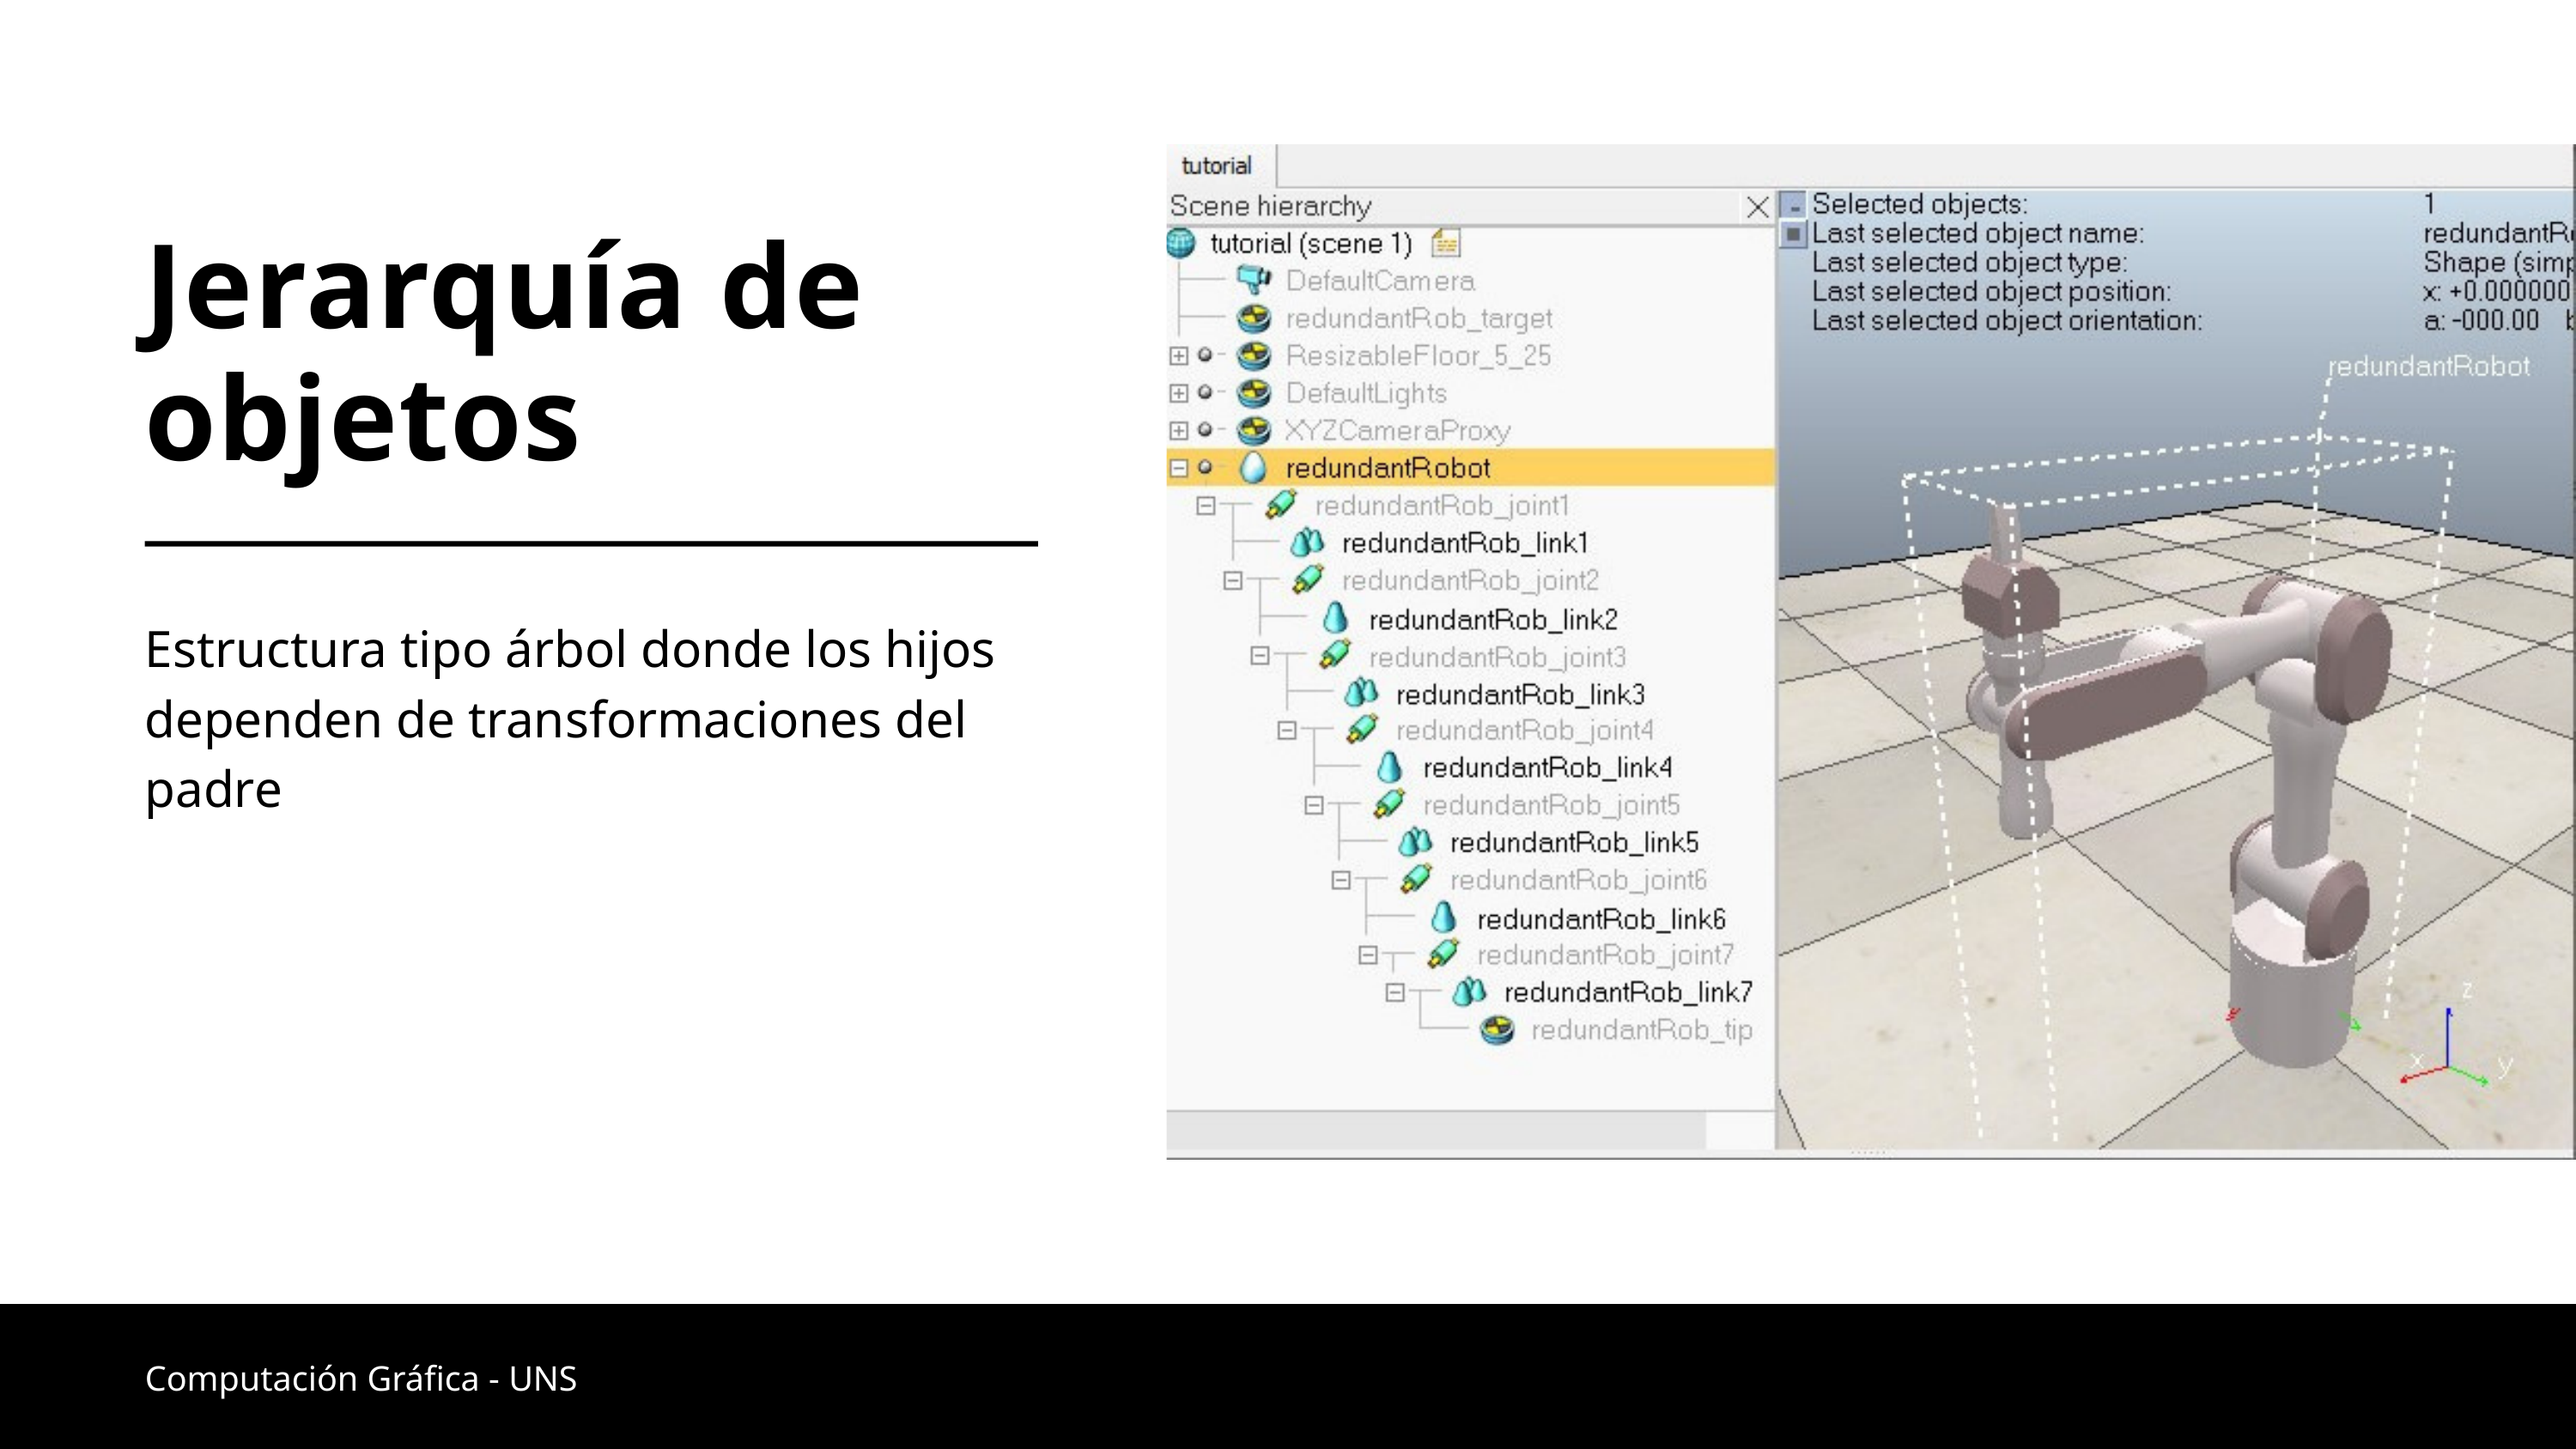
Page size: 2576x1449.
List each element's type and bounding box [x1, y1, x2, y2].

text_box [1166, 144, 2576, 1160]
text_box [0, 1303, 2576, 1449]
text_box [144, 215, 1039, 812]
